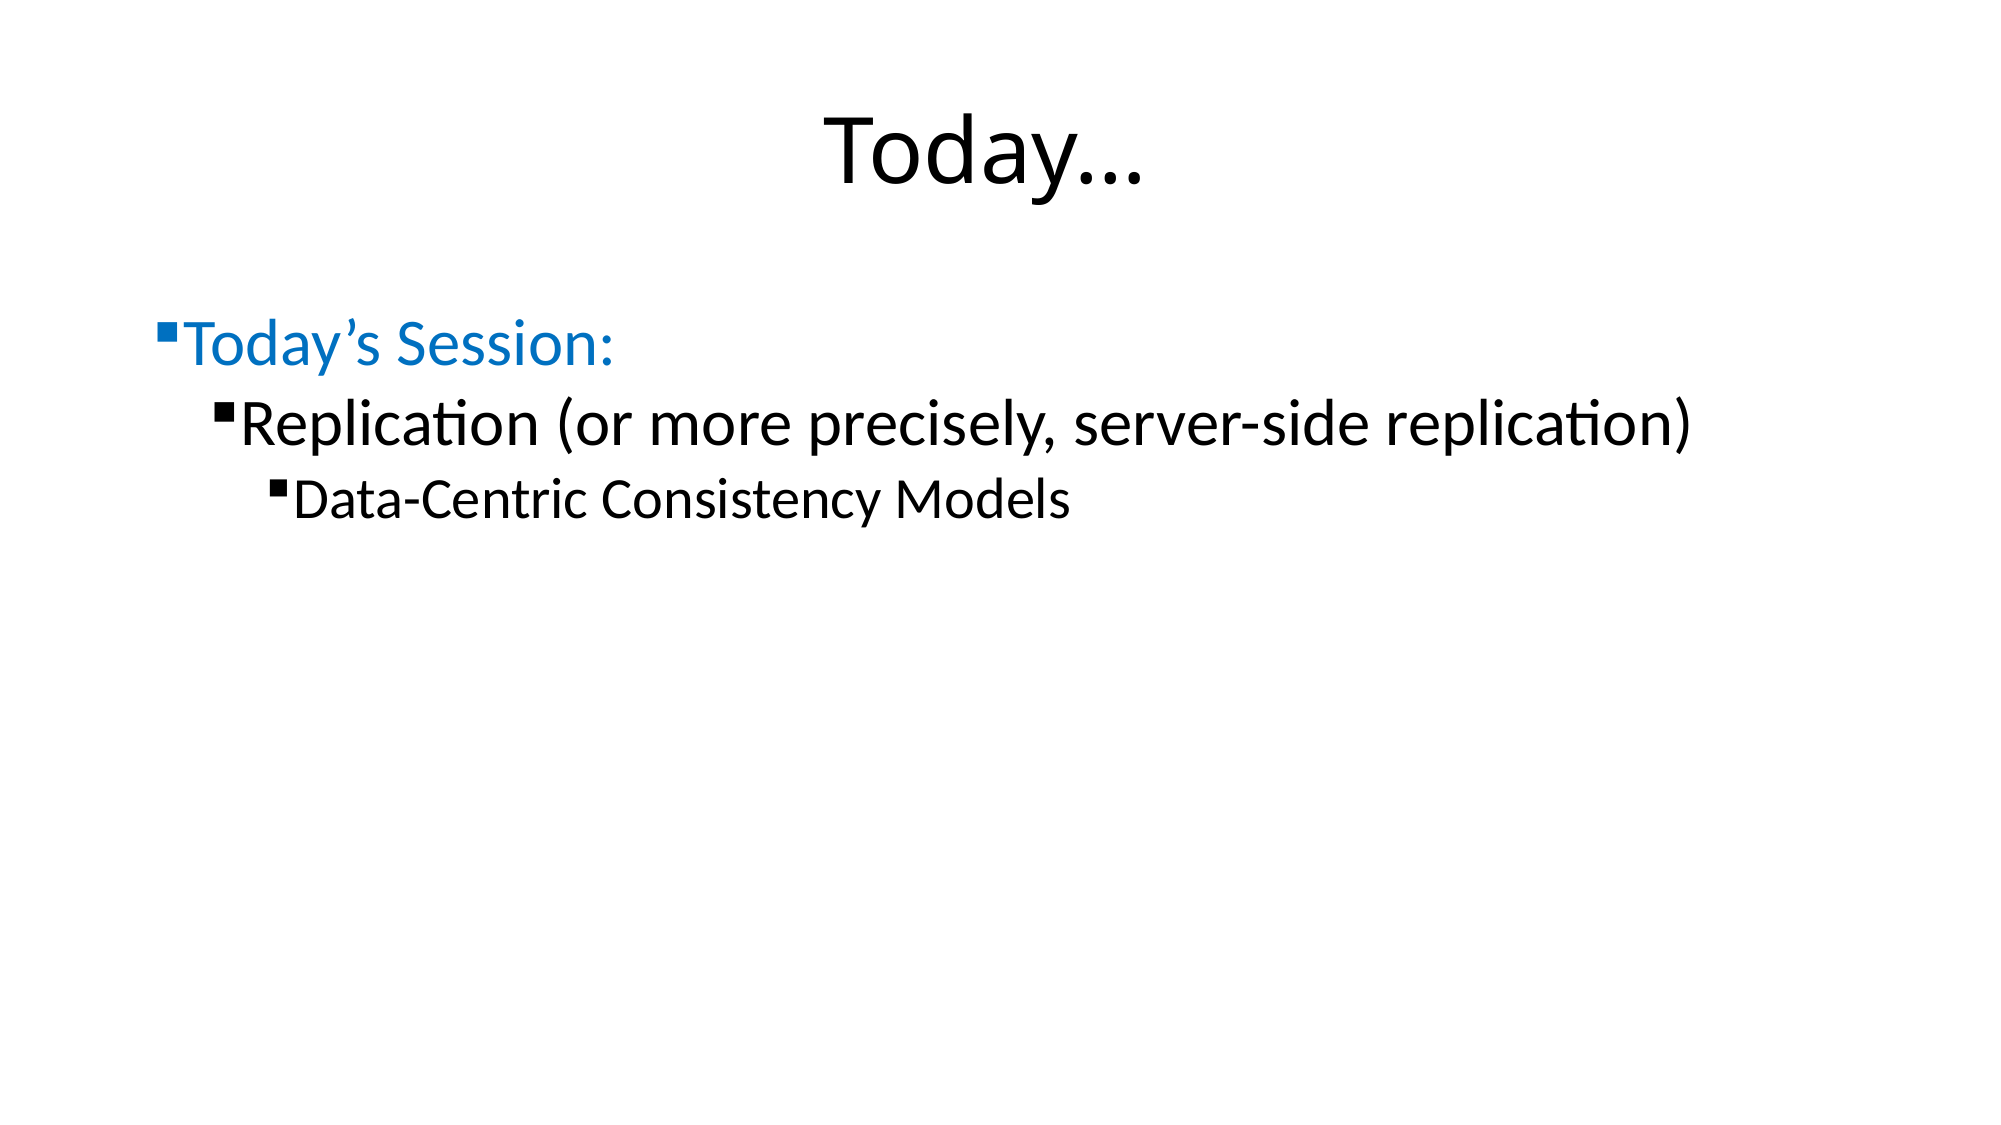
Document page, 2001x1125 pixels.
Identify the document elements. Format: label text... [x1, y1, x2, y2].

title Today… [138, 45, 1833, 239]
list Today’s Session: Replication (or more precisely, server-side replication) Data-Centric Consistency Models [138, 239, 1833, 1065]
